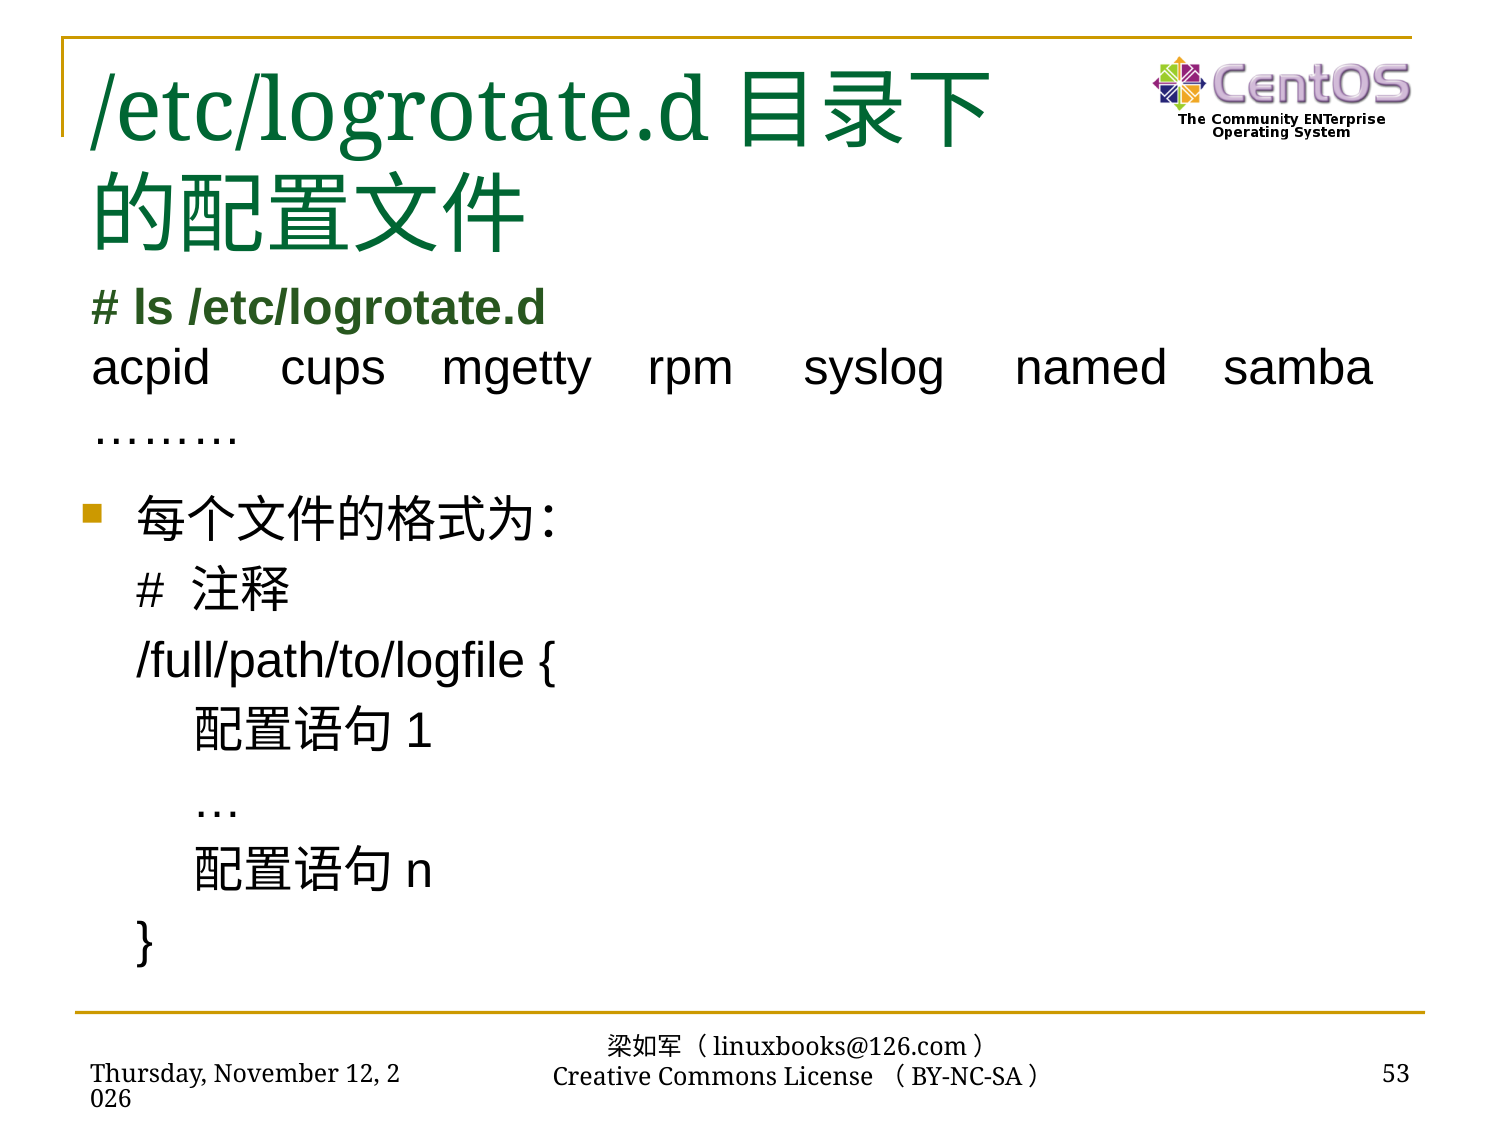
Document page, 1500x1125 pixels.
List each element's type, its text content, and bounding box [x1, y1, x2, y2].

list 每个文件的格式为： # 注释 /full/path/to/logfile { 配置语句1 … 配置语句n } [64, 479, 1416, 1040]
footer 梁如军（linuxbooks@126.com） Creative Commons License（BY-NC-SA） [359, 1022, 1247, 1099]
title /etc/logrotate.d目录下 的配置文件 [74, 45, 1426, 233]
slide_number 53 [1074, 1023, 1426, 1100]
text_box # ls /etc/logrotate.d acpid cups mgetty rpm syslog named samba ……… [76, 267, 1424, 462]
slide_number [74, 1023, 426, 1100]
